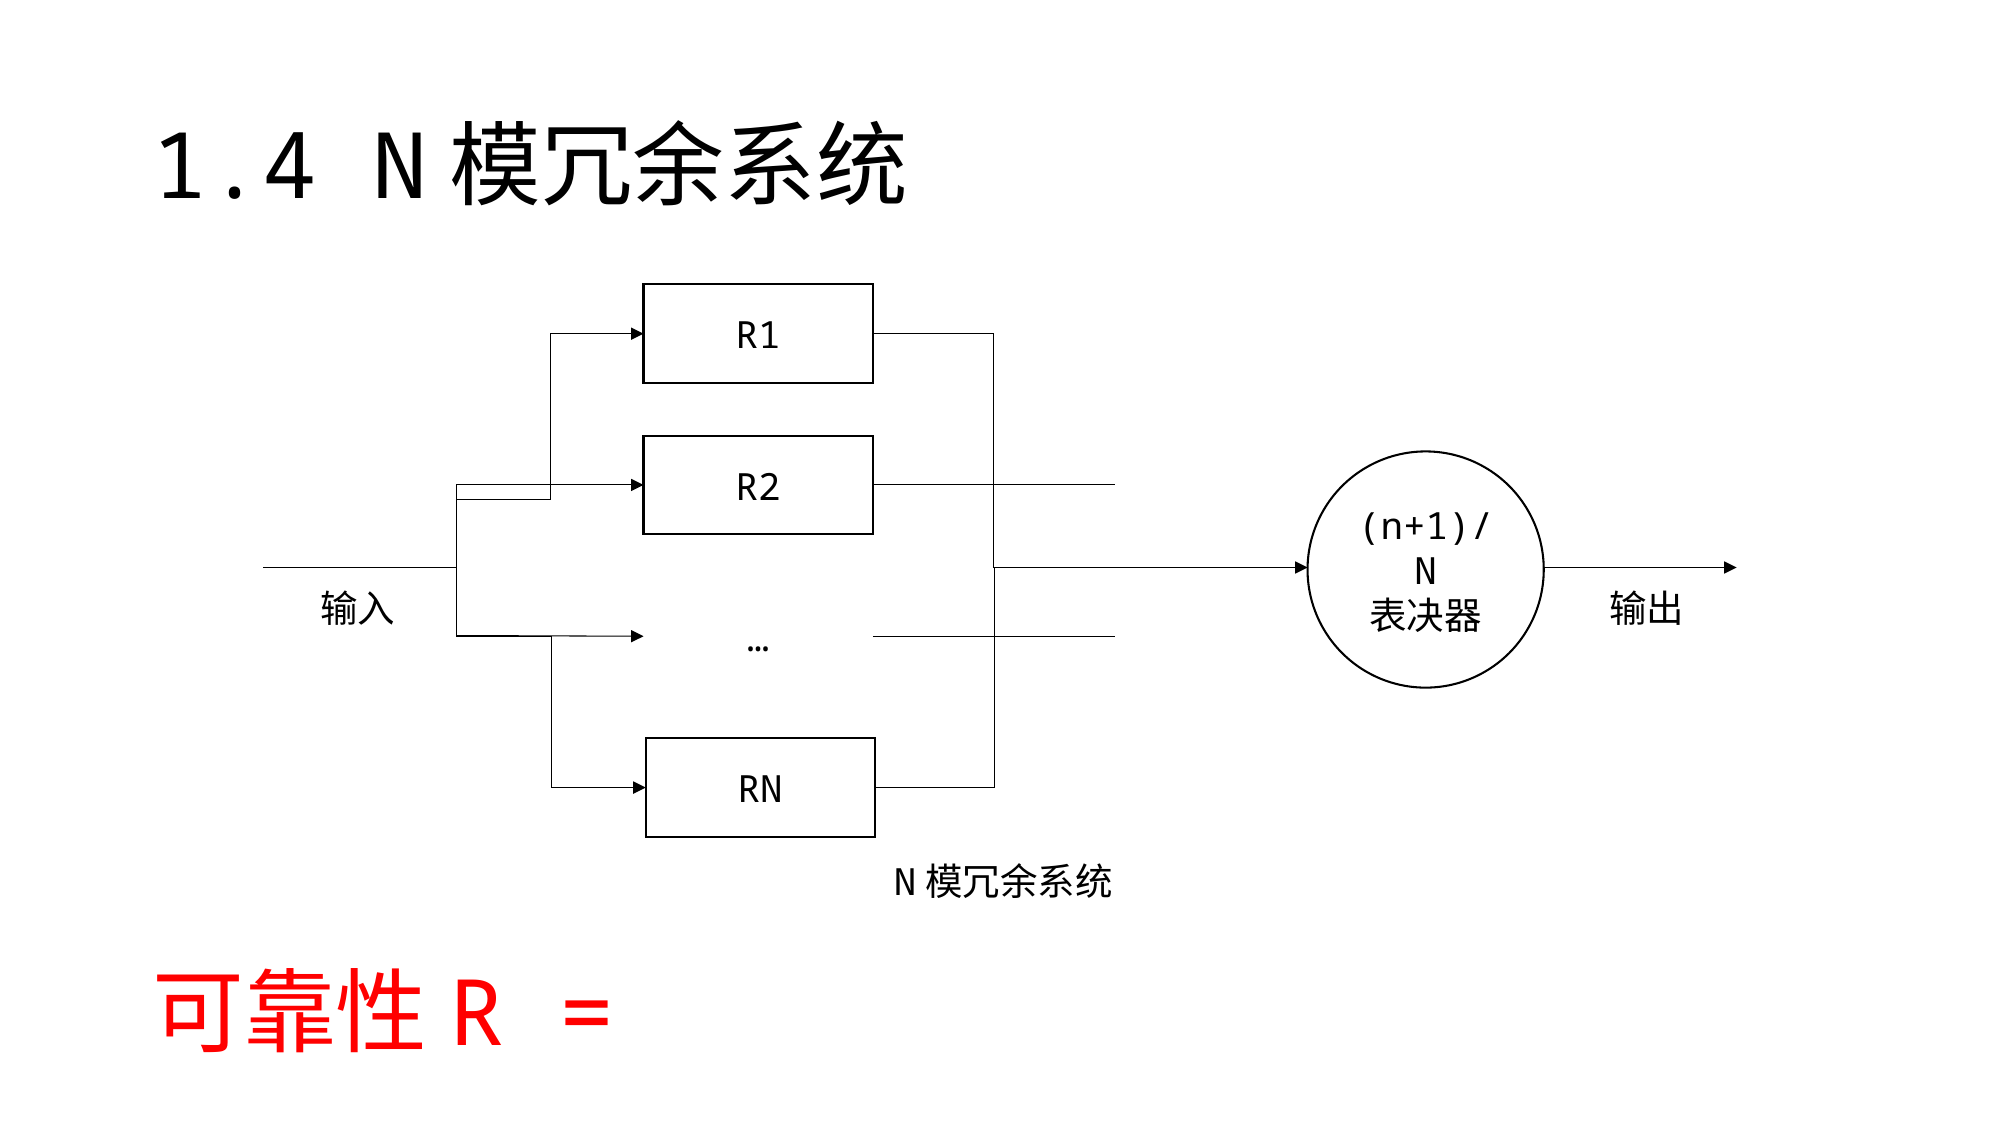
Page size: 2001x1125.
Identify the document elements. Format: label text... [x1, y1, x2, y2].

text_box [263, 284, 1737, 900]
title 1.4 N模冗余系统 [137, 59, 1863, 278]
